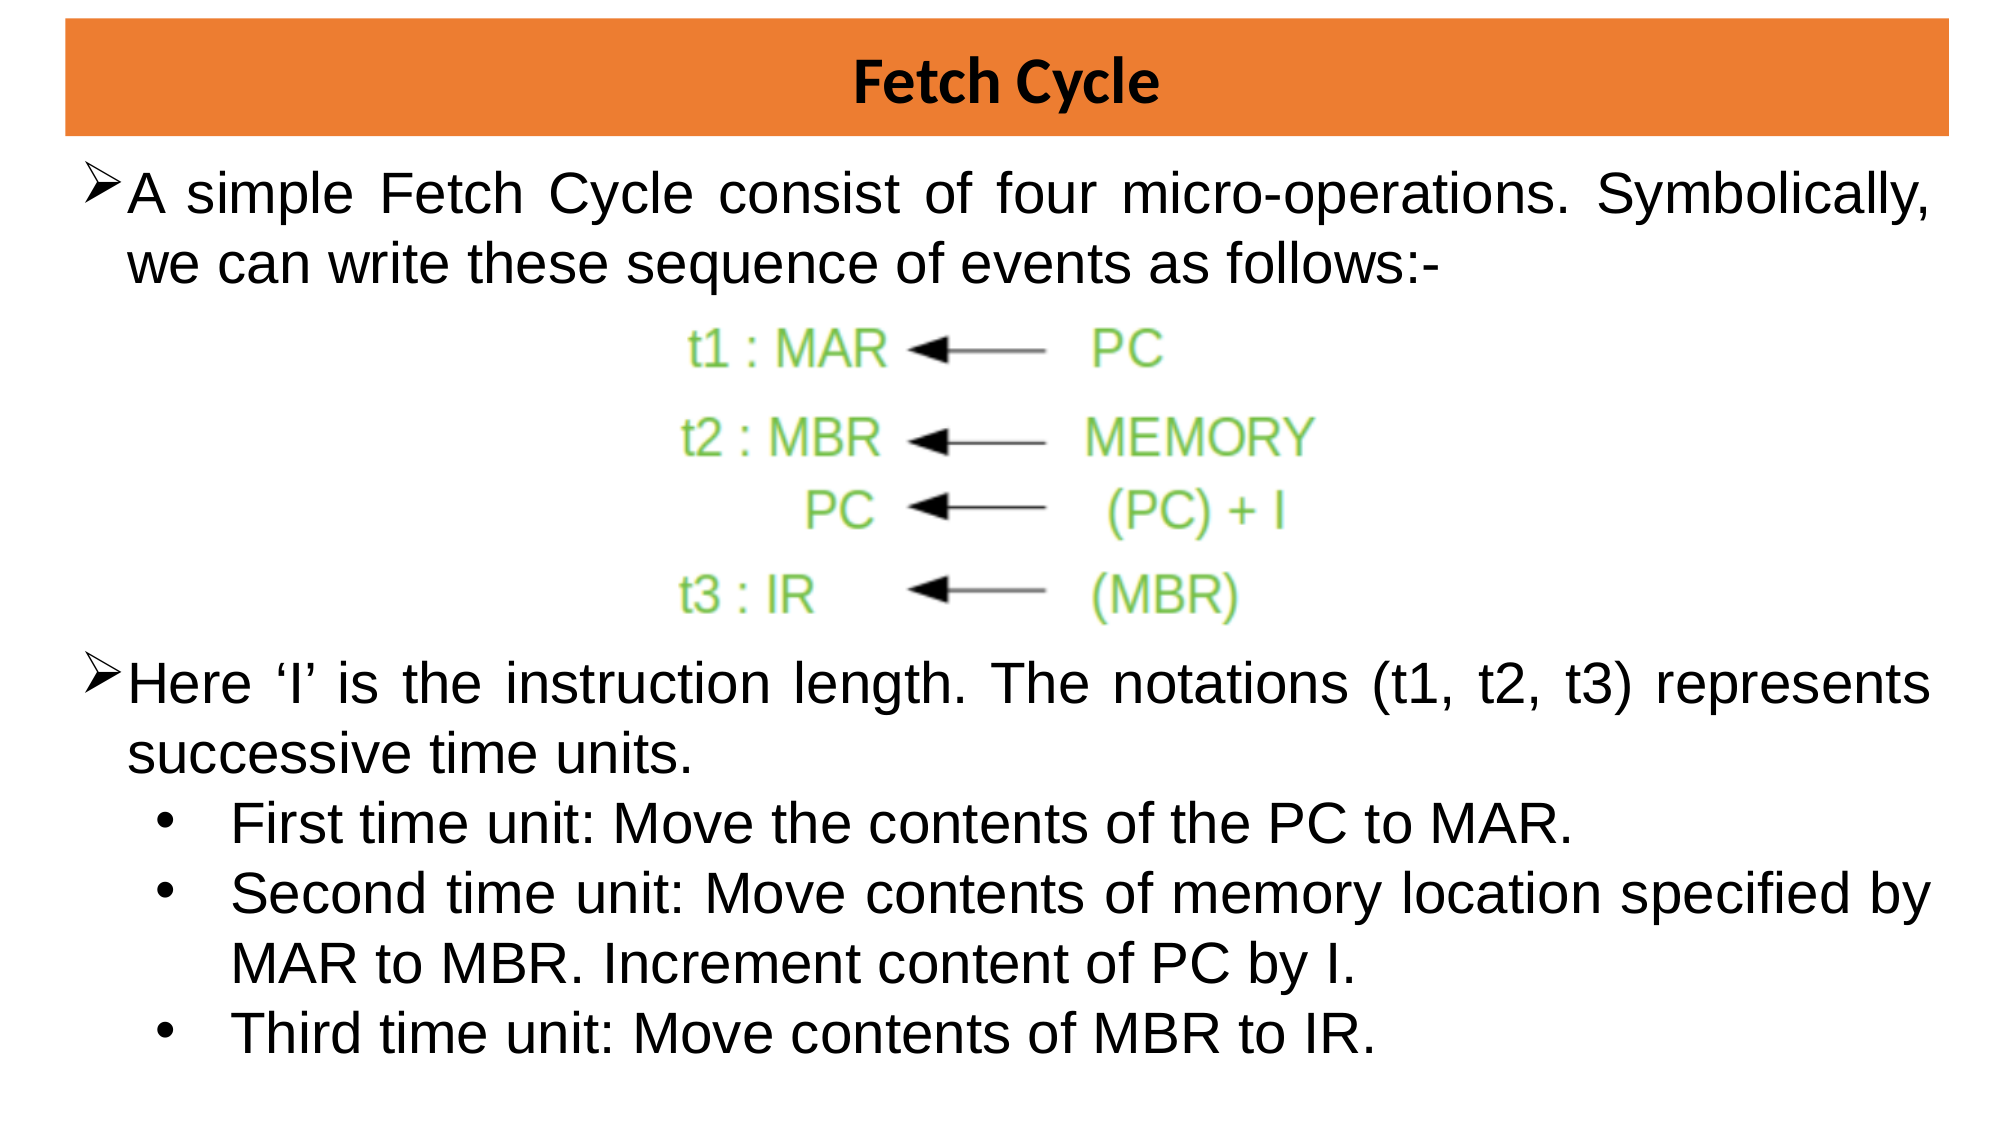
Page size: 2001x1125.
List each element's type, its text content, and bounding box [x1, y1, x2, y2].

text_box Fetch Cycle [65, 18, 1949, 137]
text_box A simple Fetch Cycle consist of four micro-operations. Symbolically, we can write these sequence of events as follows:- Here ‘I’ is the instruction length. The notations (t1, t2, t3) represents successive time units. First time unit: Move the contents of the PC to MAR. Second time unit: Move contents of memory location specified by MAR to MBR. Increment content of PC by I. Third time unit: Move contents of MBR to IR. [65, 147, 1949, 1073]
picture [671, 311, 1327, 638]
